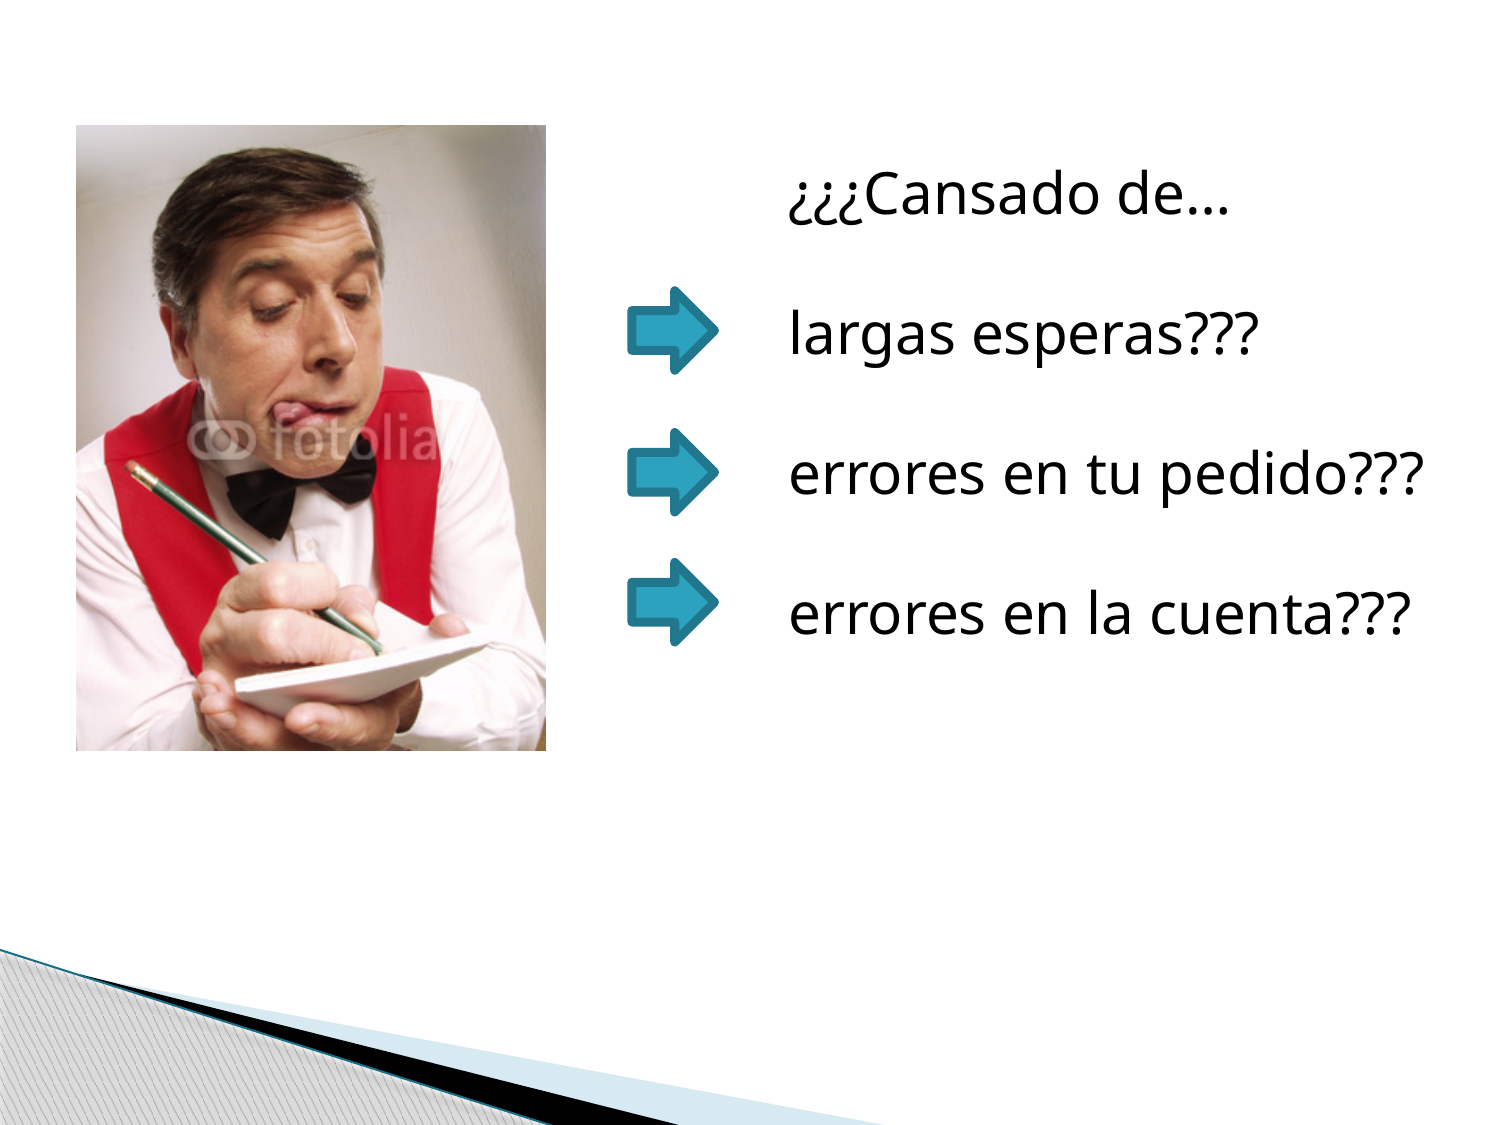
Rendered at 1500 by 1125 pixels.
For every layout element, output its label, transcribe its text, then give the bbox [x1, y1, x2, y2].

picture [76, 125, 546, 751]
text_box ¿¿¿Cansado de… largas esperas??? errores en tu pedido??? errores en la cuenta??? [773, 149, 1500, 924]
text_box [627, 557, 720, 647]
text_box [627, 428, 720, 517]
text_box [627, 286, 720, 375]
